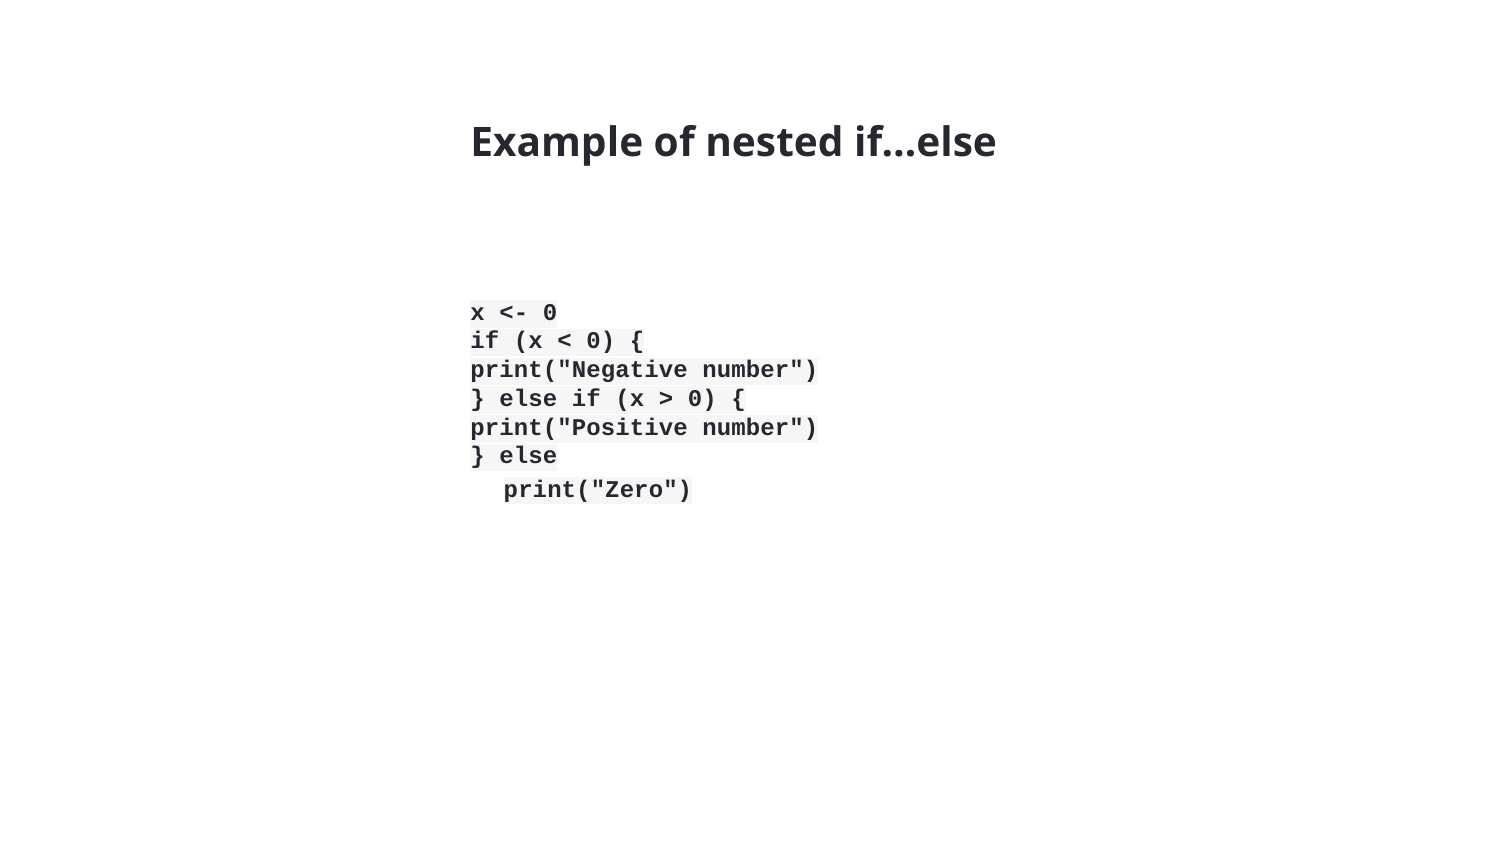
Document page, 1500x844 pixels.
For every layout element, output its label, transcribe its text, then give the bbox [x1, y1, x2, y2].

text_box Example of nested if…else [455, 93, 1045, 180]
text_box x <- 0 if (x < 0) { print("Negative number") } else if (x > 0) { print("Positive number") } else print("Zero") [455, 281, 1066, 517]
